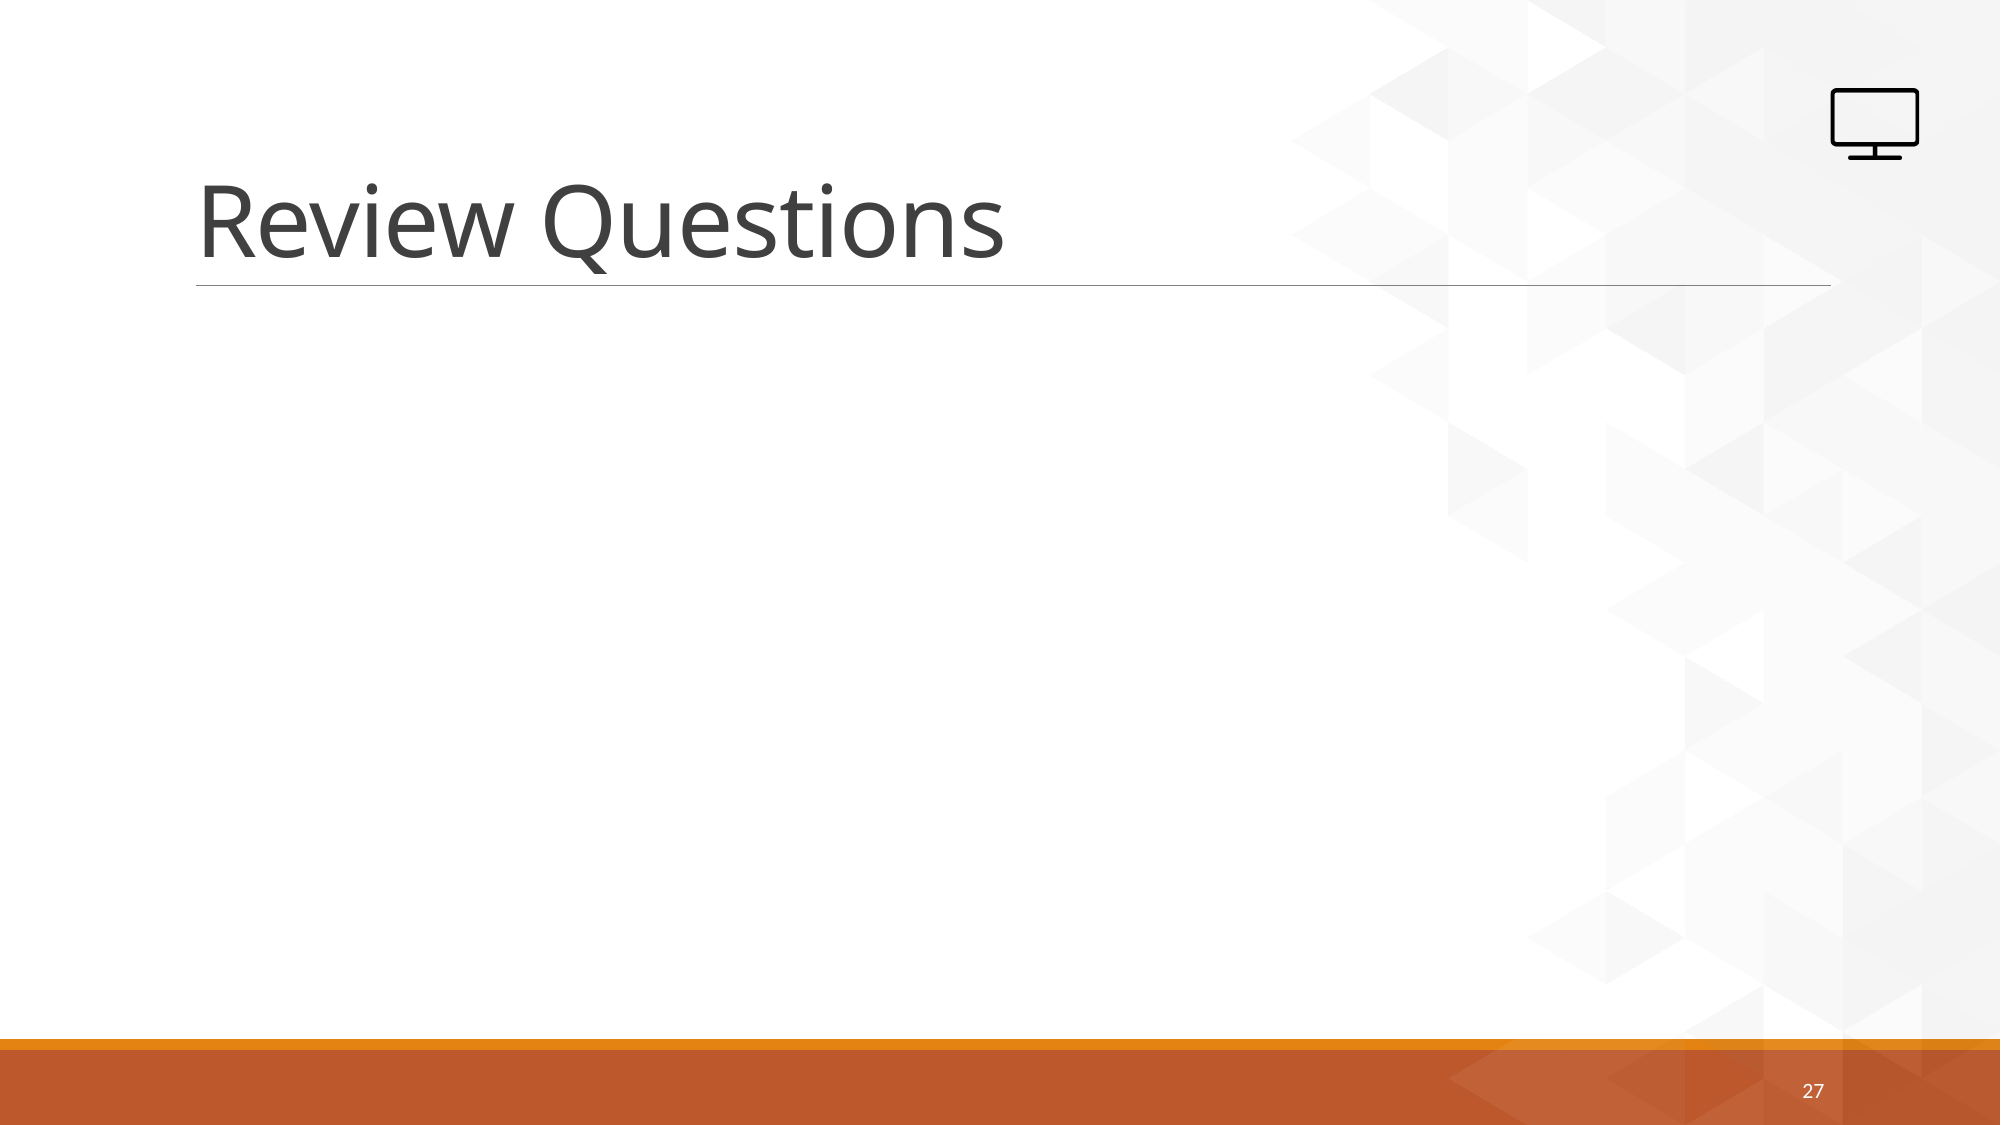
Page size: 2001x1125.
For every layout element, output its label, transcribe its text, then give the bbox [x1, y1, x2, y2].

slide_number 27 [1624, 1059, 1840, 1120]
title Review Questions [180, 47, 1830, 285]
picture [1291, 0, 2000, 1125]
picture [1834, 92, 1916, 142]
